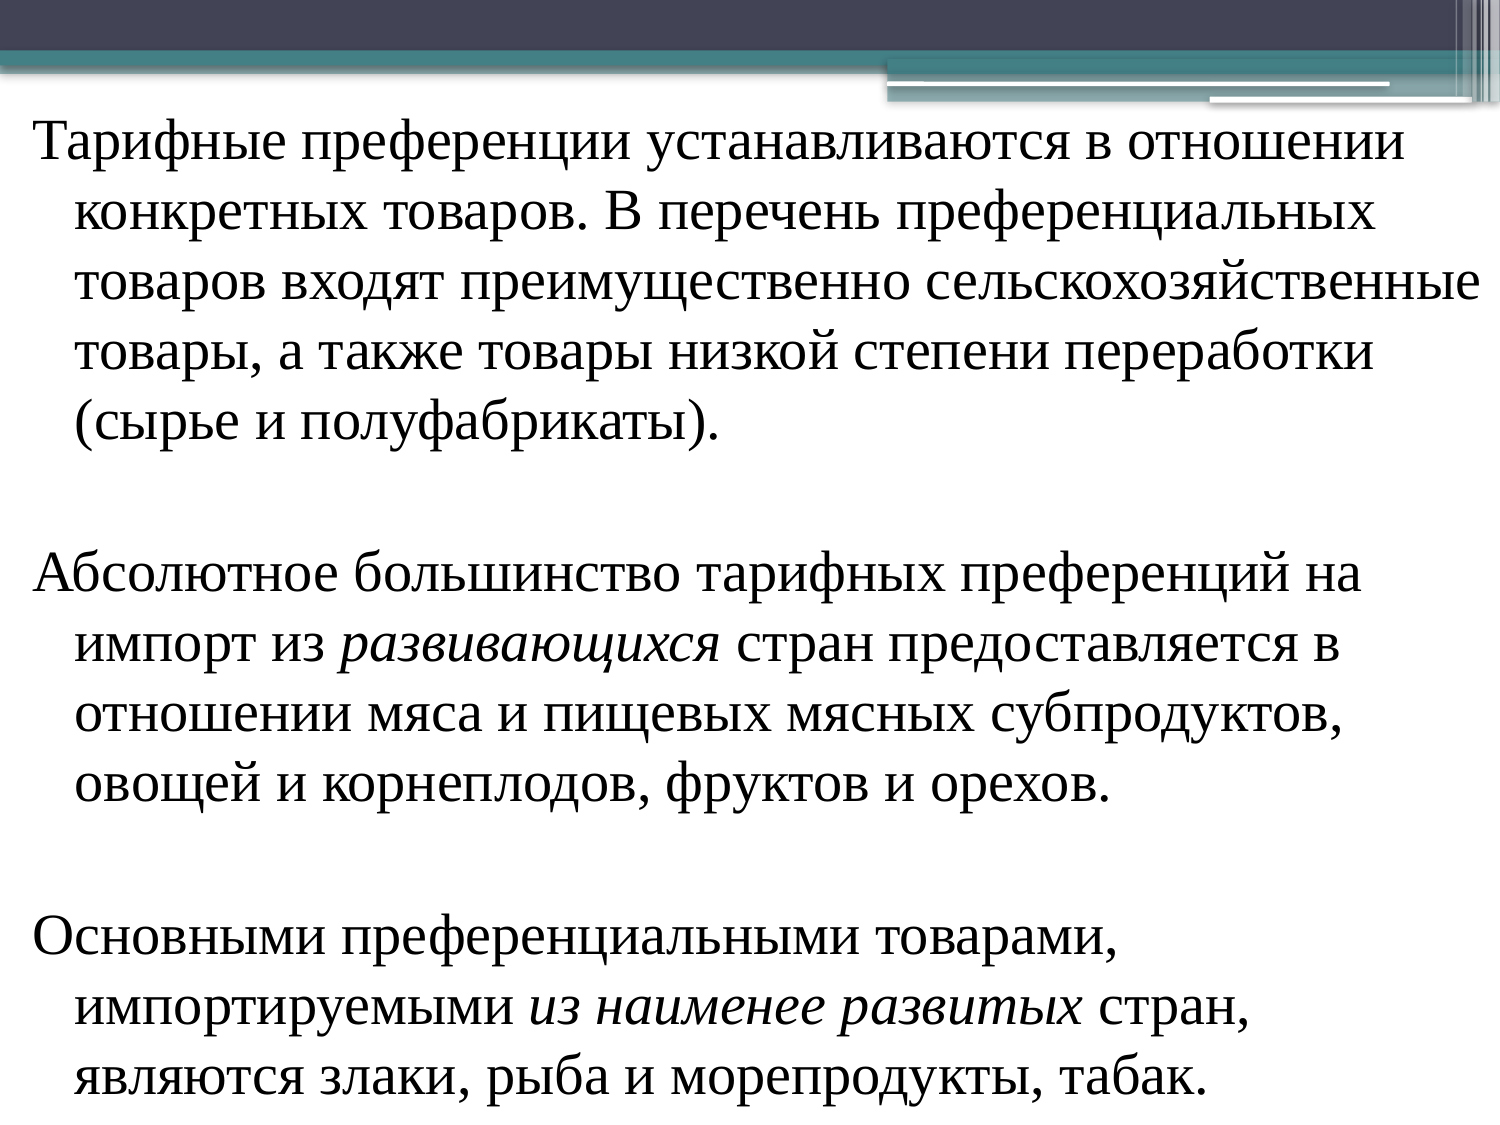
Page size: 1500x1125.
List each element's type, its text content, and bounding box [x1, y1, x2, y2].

list Тарифные преференции устанавливаются в отношении конкретных товаров. В перечень преференциальных товаров входят преимущественно сельскохозяйственные товары, а также товары низкой степени переработки (сырье и полуфабрикаты). Абсолютное большинство тарифных преференций на импорт из развивающихся стран предоставляется в отношении мяса и пищевых мясных субпродуктов, овощей и корнеплодов, фруктов и орехов. Основными преференциальными товарами, импортируемыми из наименее развитых стран, являются злаки, рыба и морепродукты, табак. [0, 93, 1500, 586]
